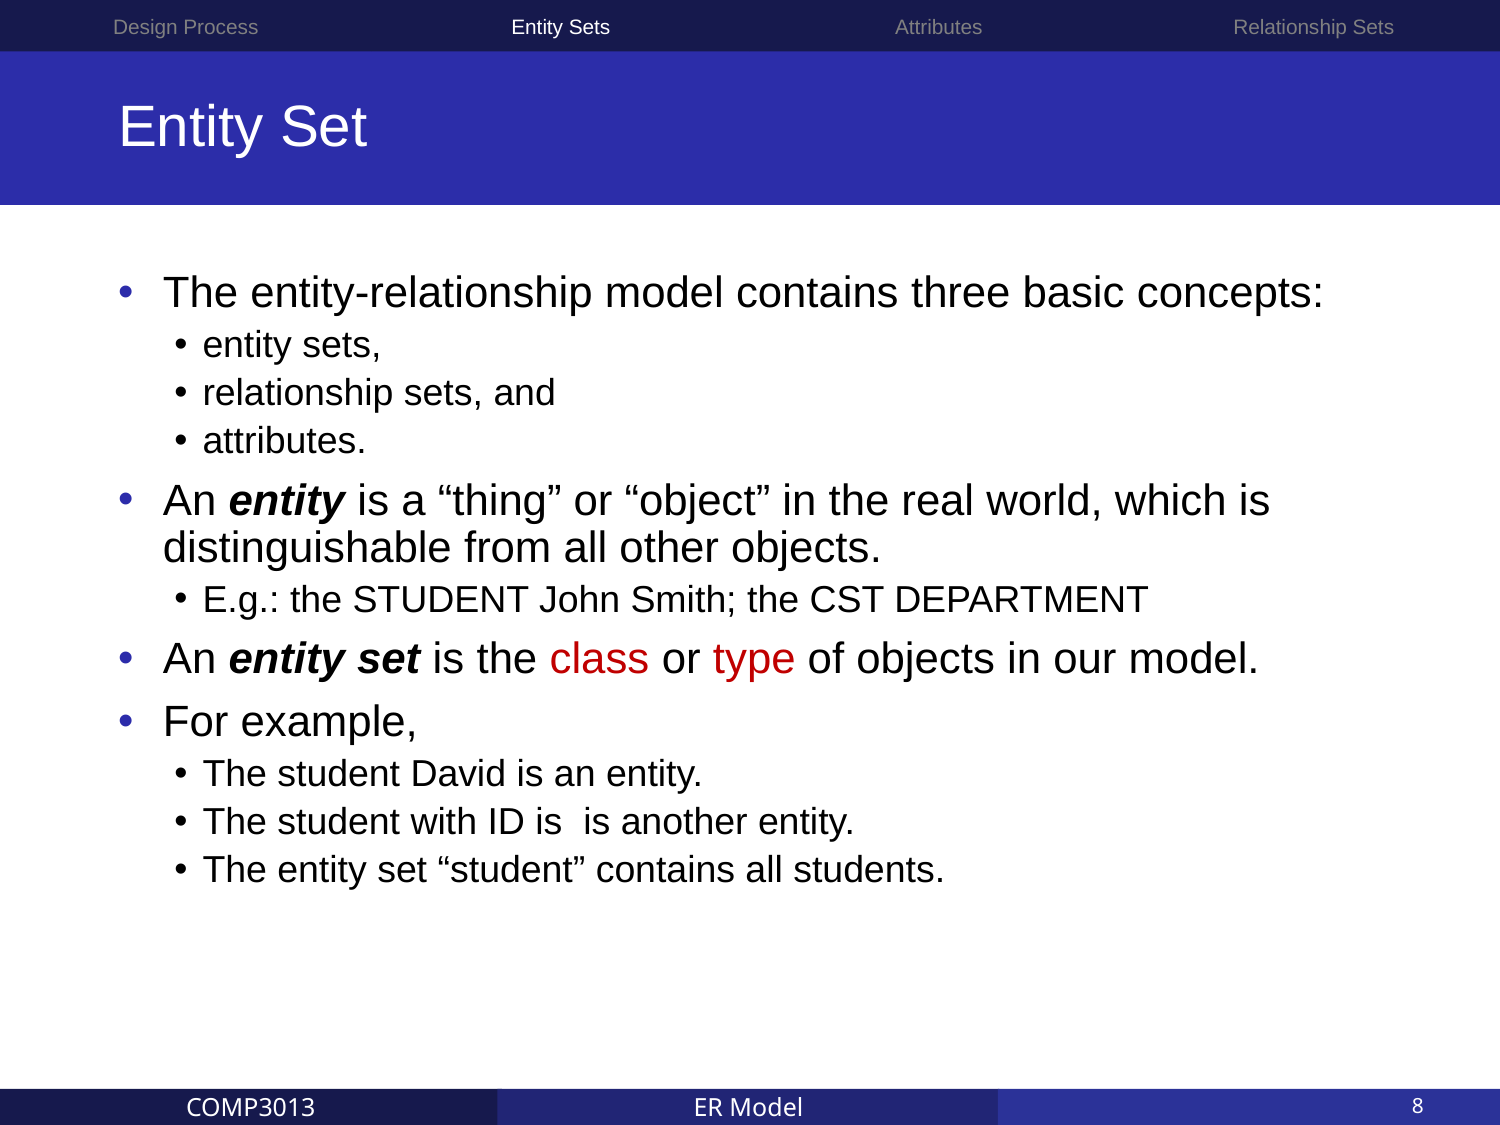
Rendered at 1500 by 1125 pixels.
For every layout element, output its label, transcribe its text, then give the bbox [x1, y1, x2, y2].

title Entity Set [103, 57, 1397, 197]
text_box Design Process [0, 0, 371, 53]
text_box Attributes [749, 0, 1129, 53]
text_box Entity Sets [371, 0, 749, 53]
text_box Relationship Sets [1129, 0, 1500, 53]
